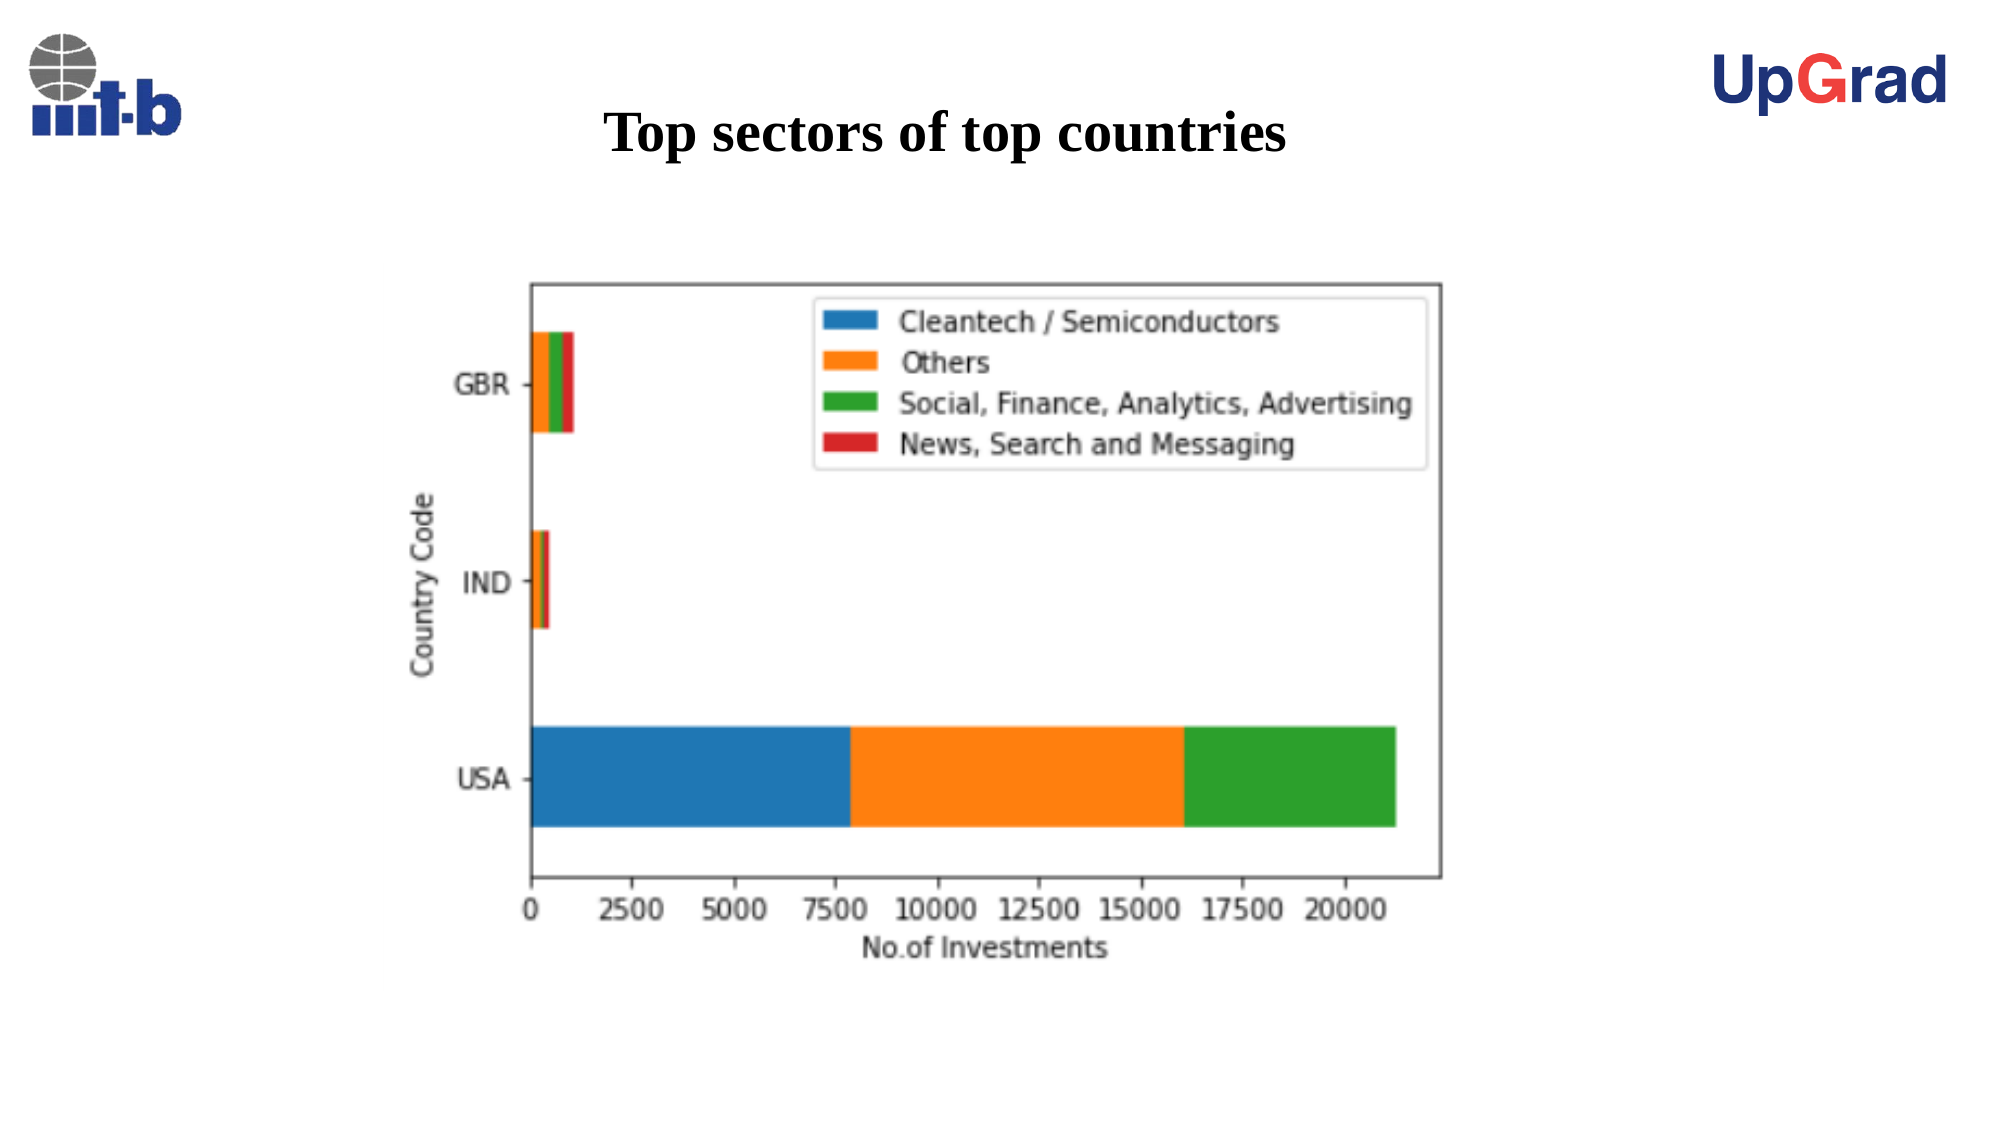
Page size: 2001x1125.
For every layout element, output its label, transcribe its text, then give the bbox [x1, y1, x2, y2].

title Top sectors of top countries [181, 62, 1710, 203]
picture [1714, 53, 1952, 116]
picture [381, 263, 1478, 991]
picture [0, 29, 208, 163]
